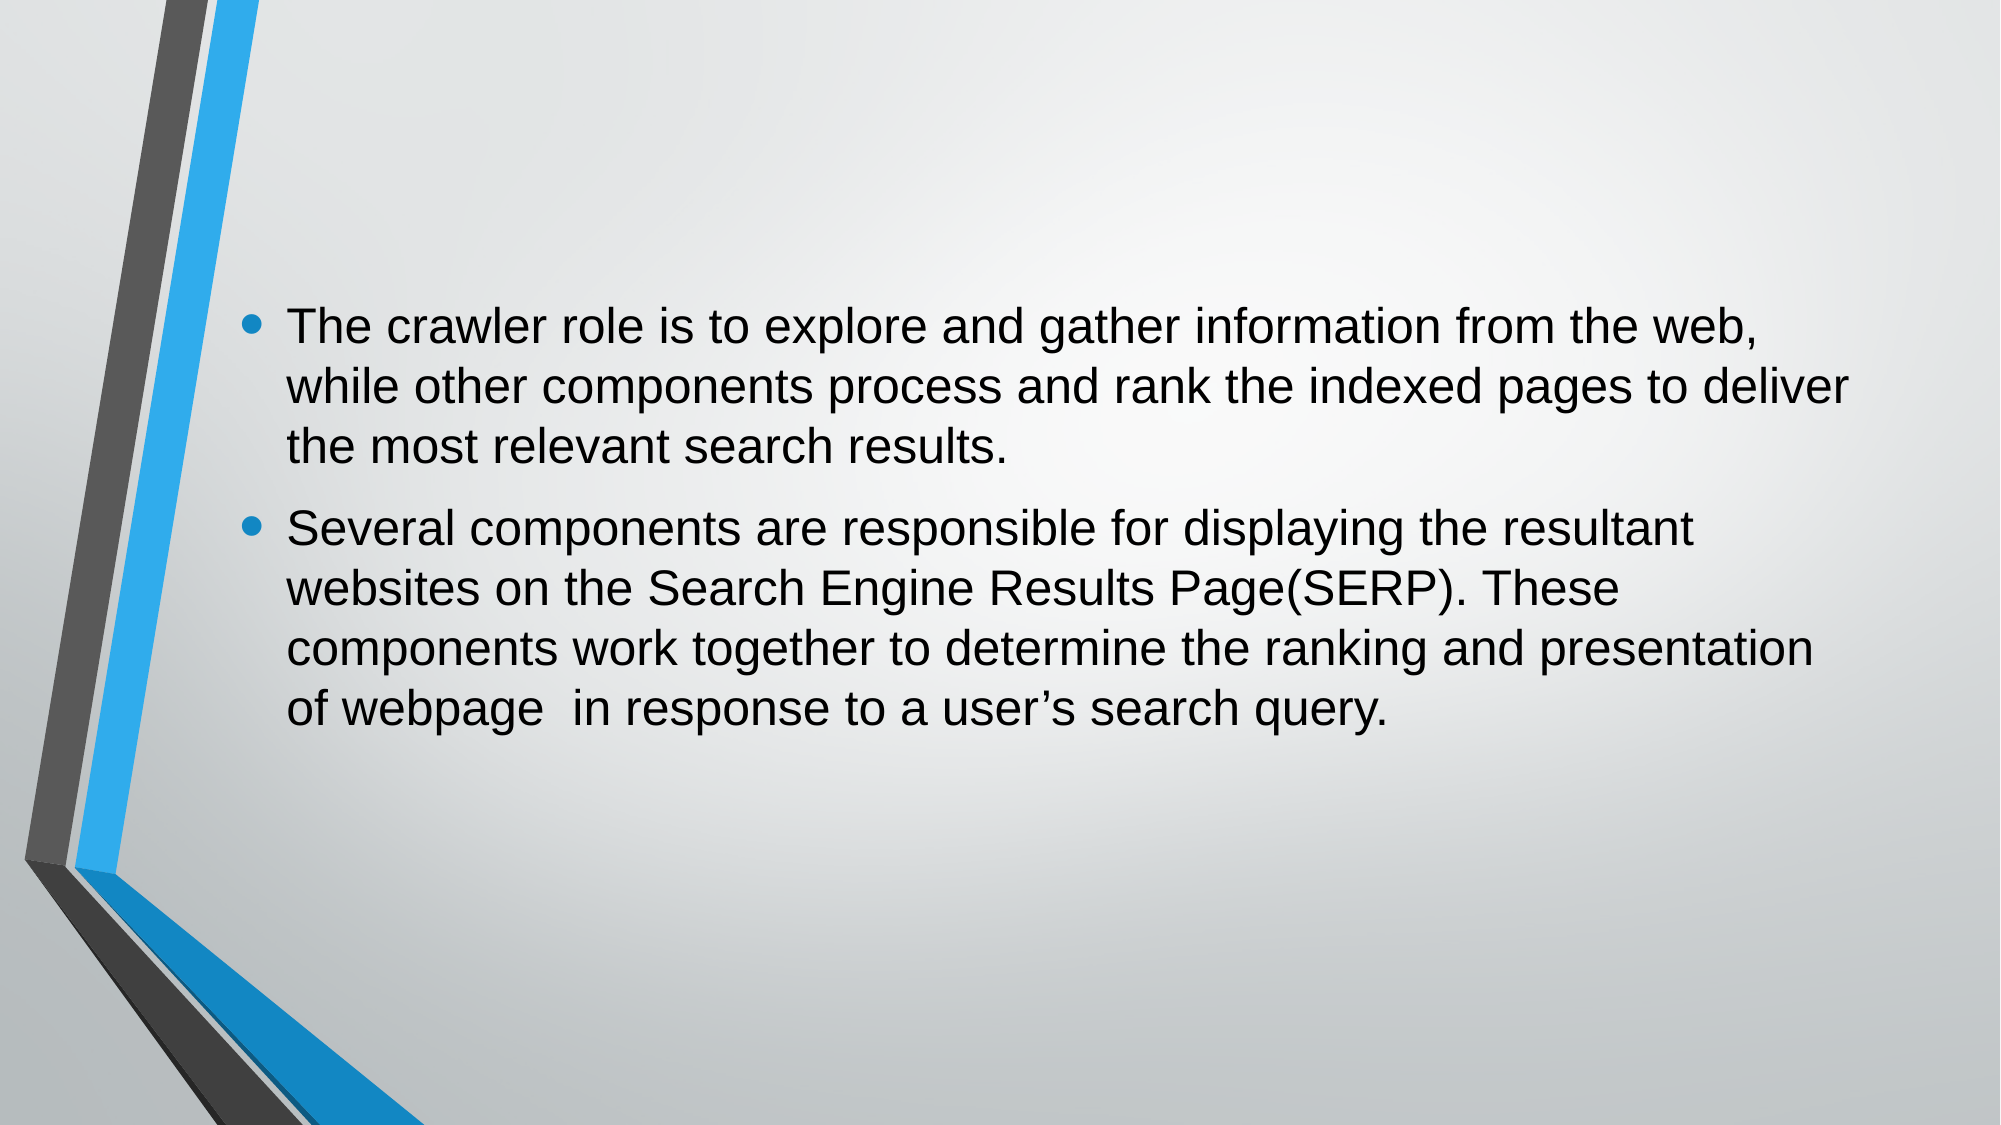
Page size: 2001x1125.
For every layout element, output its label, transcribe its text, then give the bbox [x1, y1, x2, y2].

list The crawler role is to explore and gather information from the web, while other components process and rank the indexed pages to deliver the most relevant search results. Several components are responsible for displaying the resultant websites on the Search Engine Results Page(SERP). These components work together to determine the ranking and presentation of webpage in response to a user’s search query. [224, 258, 1869, 771]
